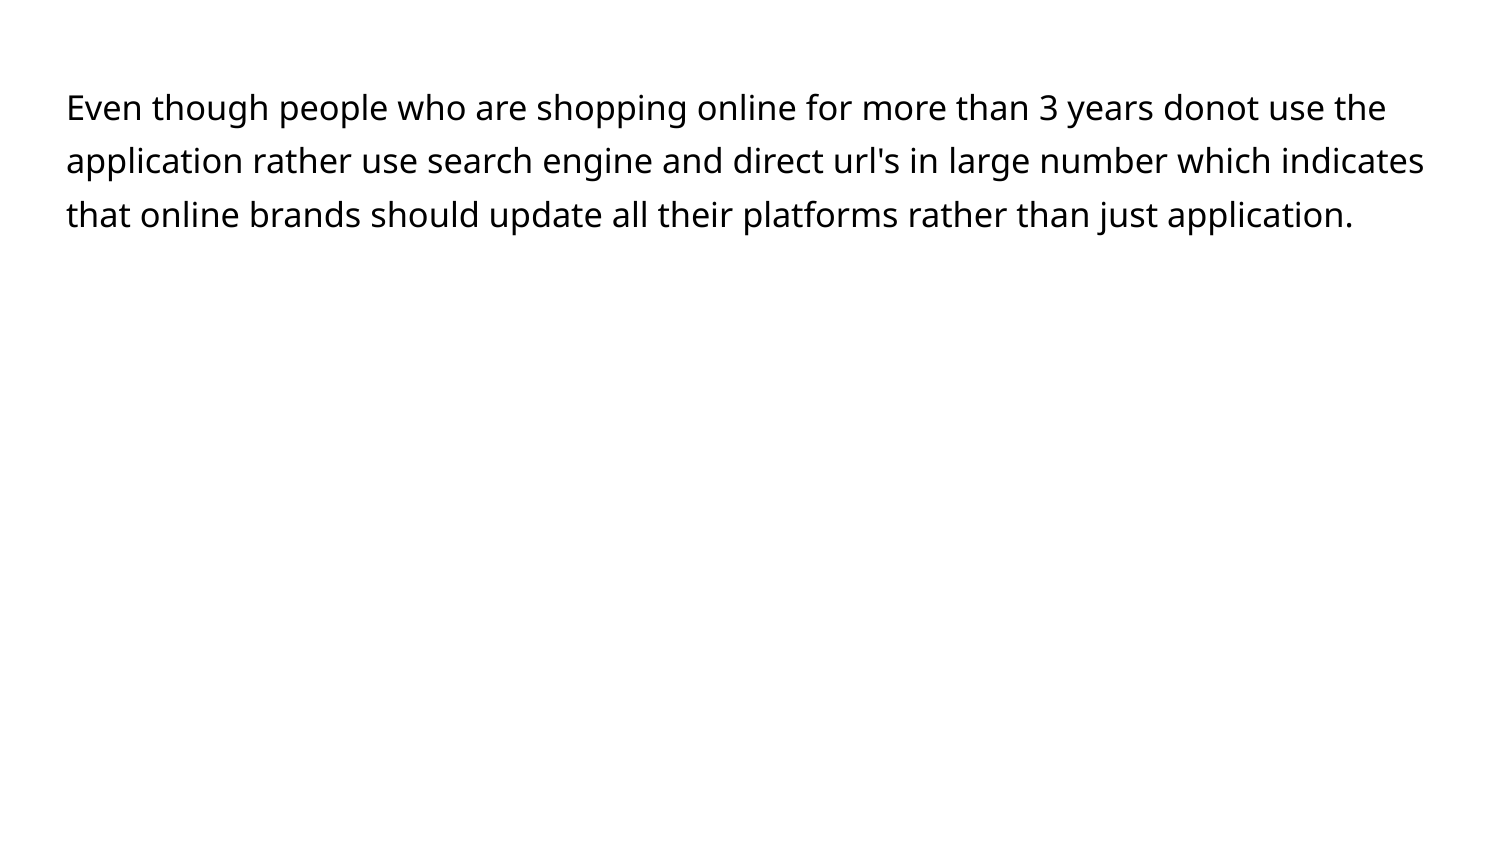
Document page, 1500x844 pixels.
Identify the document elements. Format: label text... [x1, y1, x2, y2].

list Even though people who are shopping online for more than 3 years donot use the application rather use search engine and direct url's in large number which indicates that online brands should update all their platforms rather than just application. [51, 61, 1449, 750]
